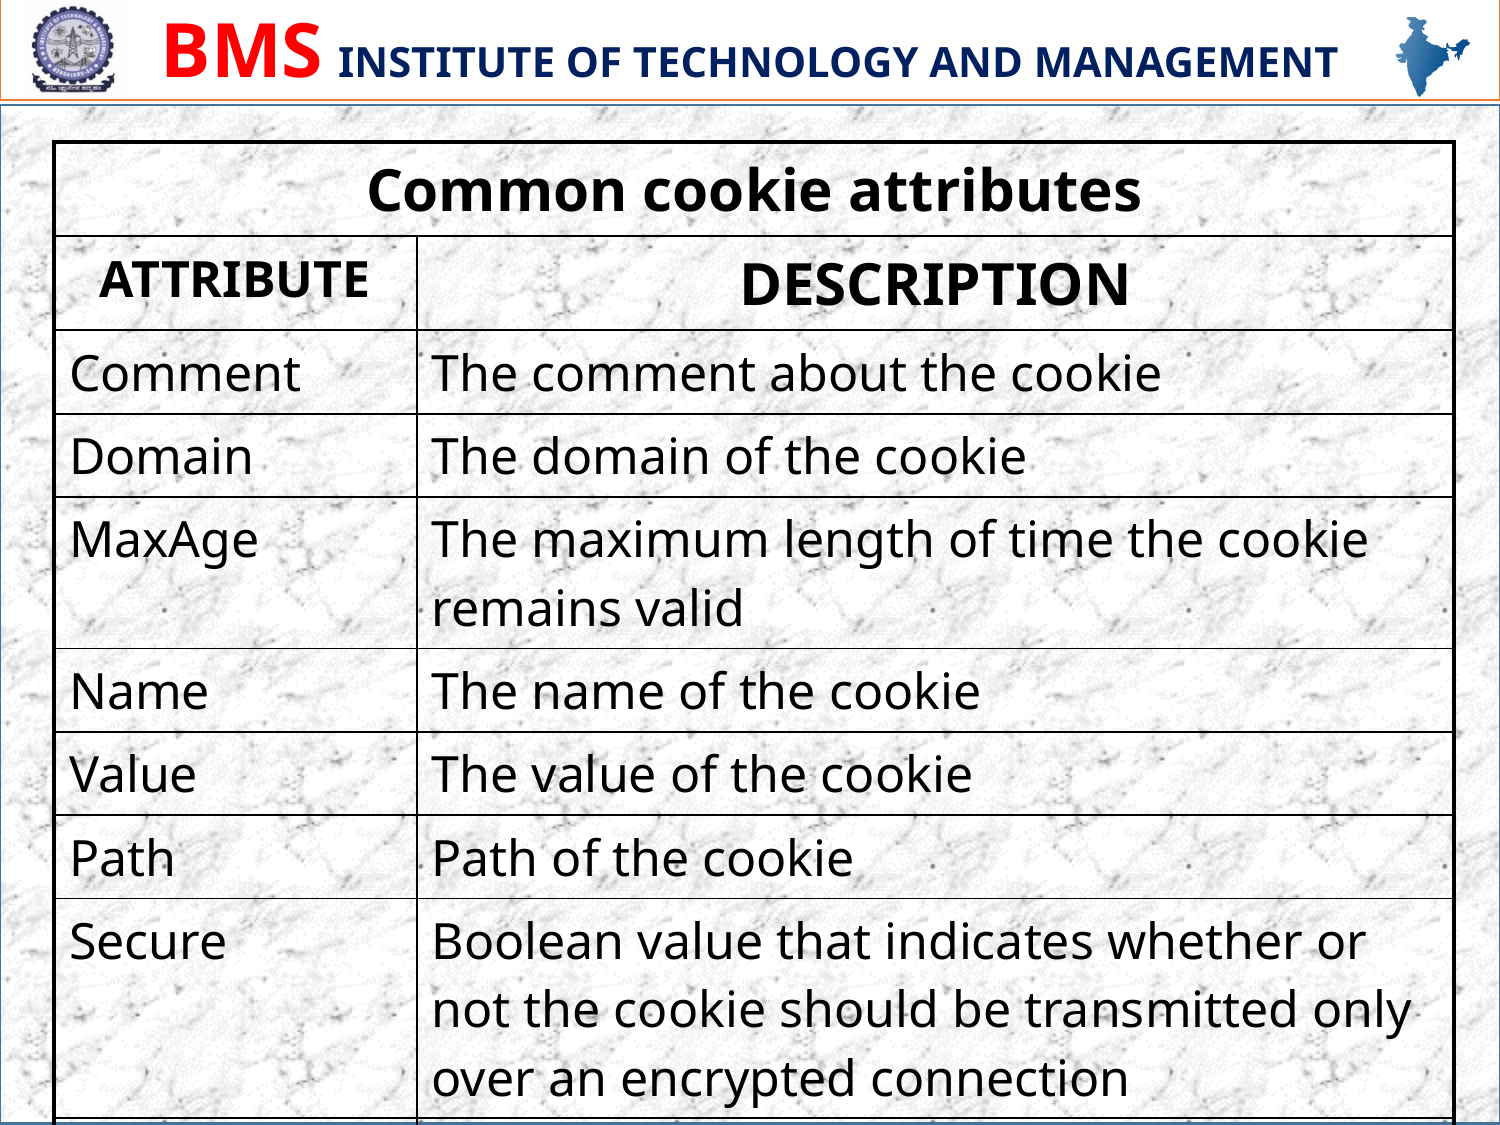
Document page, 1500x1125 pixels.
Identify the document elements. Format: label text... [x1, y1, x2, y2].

table_cell Secure [56, 899, 416, 1117]
table_cell Path [56, 816, 416, 898]
table_cell Domain [56, 415, 416, 496]
table_cell Version of the cookie [418, 1119, 1452, 1125]
table_cell ATTRIBUTE [56, 237, 416, 329]
table_header Common cookie attributes [56, 144, 1452, 235]
table_cell The name of the cookie [418, 649, 1452, 731]
table_cell Comment [56, 331, 416, 413]
table_cell MaxAge [56, 498, 416, 648]
table_cell Version [56, 1119, 416, 1125]
table_cell Path of the cookie [418, 816, 1452, 898]
table_cell The comment about the cookie [418, 331, 1452, 413]
table_cell The domain of the cookie [418, 415, 1452, 496]
table_cell Value [56, 733, 416, 814]
table_cell DESCRIPTION [418, 237, 1452, 329]
picture [1394, 17, 1471, 98]
picture [22, 2, 126, 98]
table_cell Boolean value that indicates whether or not the cookie should be transmitted only over an encrypted connection [418, 899, 1452, 1117]
table_cell The value of the cookie [418, 733, 1452, 814]
picture [1, 106, 1499, 1122]
table_cell Name [56, 649, 416, 731]
table_cell The maximum length of time the cookie remains valid [418, 498, 1452, 648]
